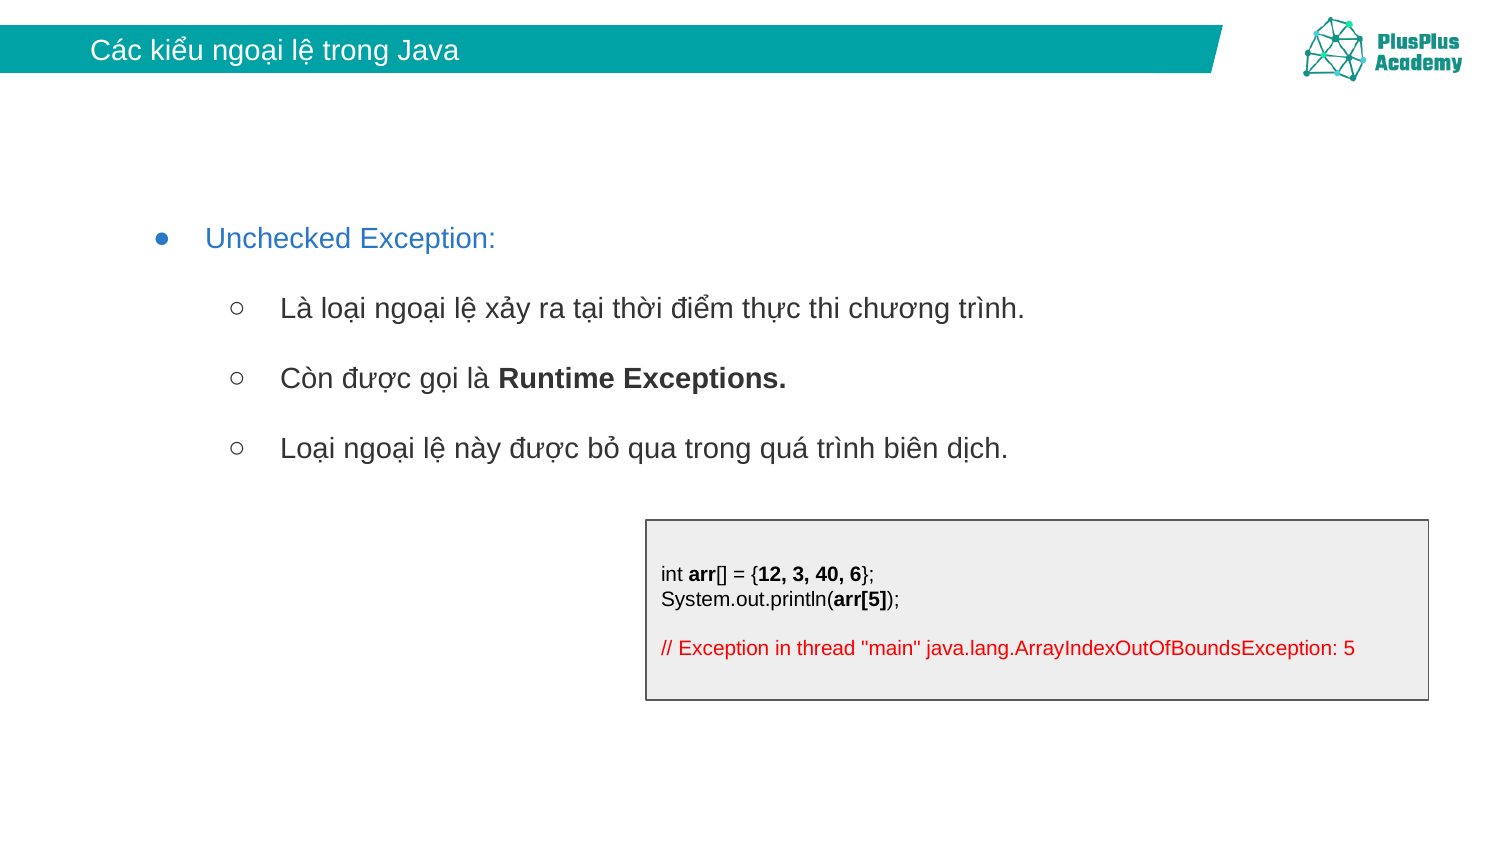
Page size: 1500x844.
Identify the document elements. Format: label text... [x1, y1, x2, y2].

picture [1294, 12, 1469, 87]
text_box Các kiểu ngoại lệ trong Java [0, 25, 1167, 73]
text_box [1155, 25, 1223, 74]
text_box int arr[] = {12, 3, 40, 6}; System.out.println(arr[5]); // Exception in thread "main" java.lang.ArrayIndexOutOfBoundsException: 5 [646, 519, 1429, 701]
text_box Unchecked Exception: Là loại ngoại lệ xảy ra tại thời điểm thực thi chương trình. Còn được gọi là Runtime Exceptions. Loại ngoại lệ này được bỏ qua trong quá trình biên dịch. [115, 169, 1253, 504]
